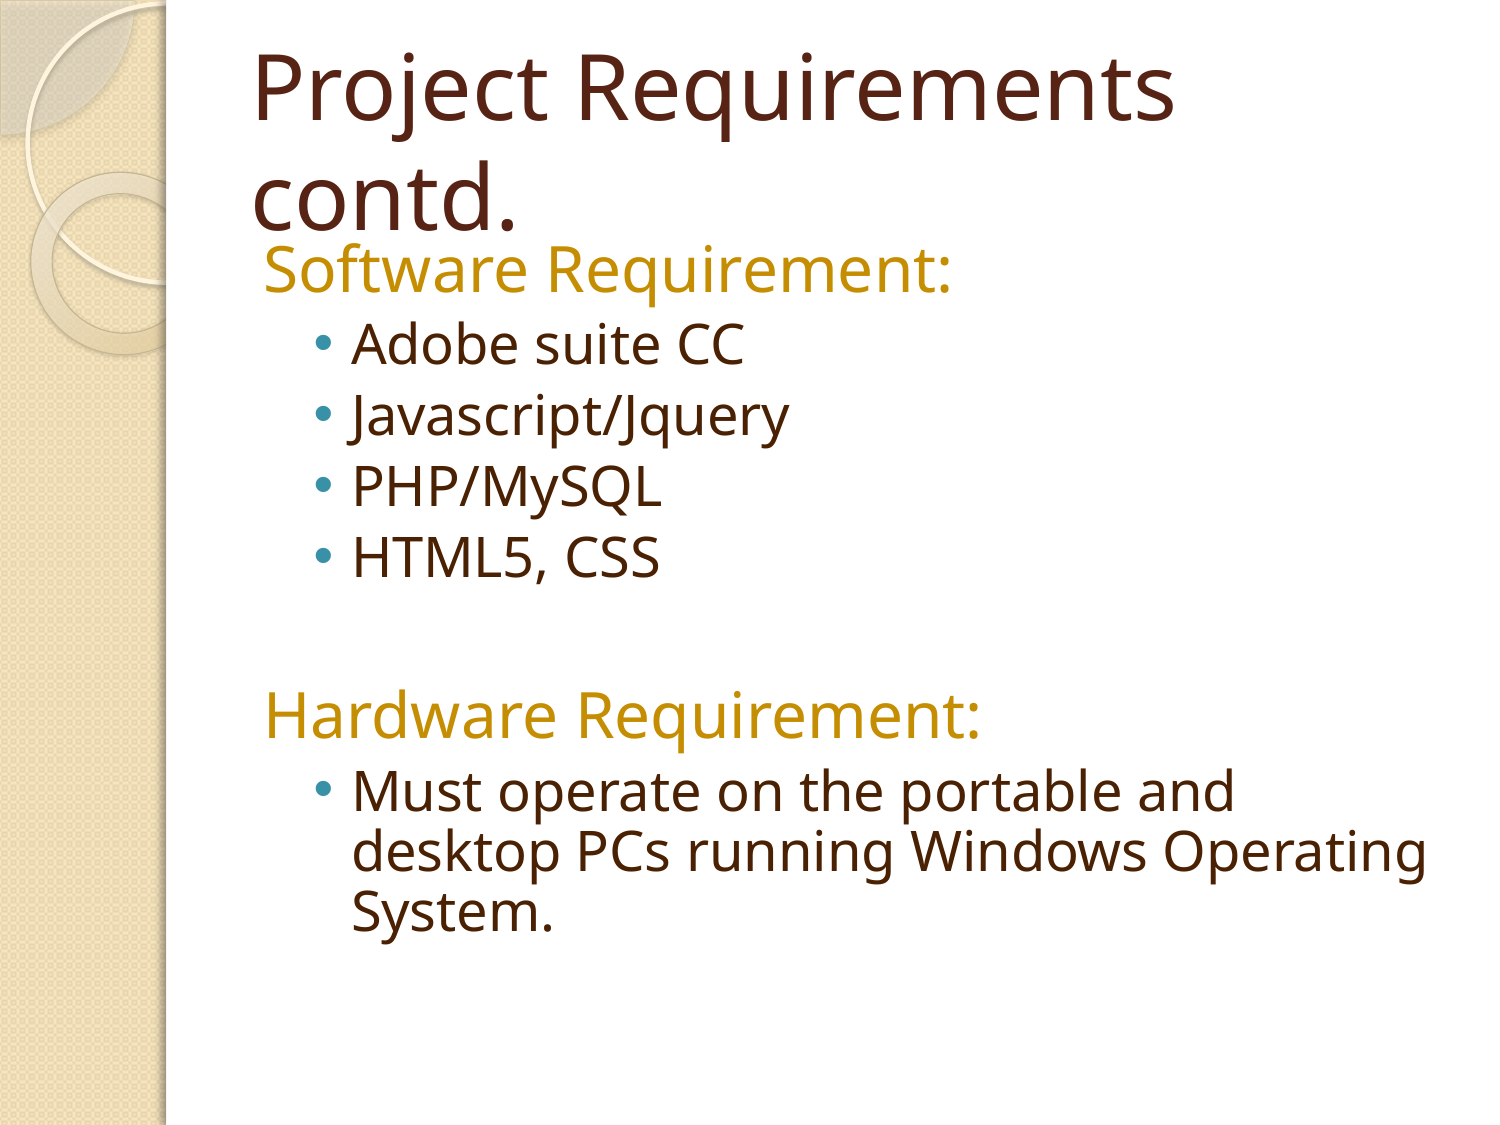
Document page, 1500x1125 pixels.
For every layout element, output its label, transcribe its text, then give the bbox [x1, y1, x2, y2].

list Software Requirement: Adobe suite CC Javascript/Jquery PHP/MySQL HTML5, CSS Hardware Requirement: Must operate on the portable and desktop PCs running Windows Operating System. [235, 237, 1466, 1025]
title Project Requirements contd. [235, 45, 1466, 233]
